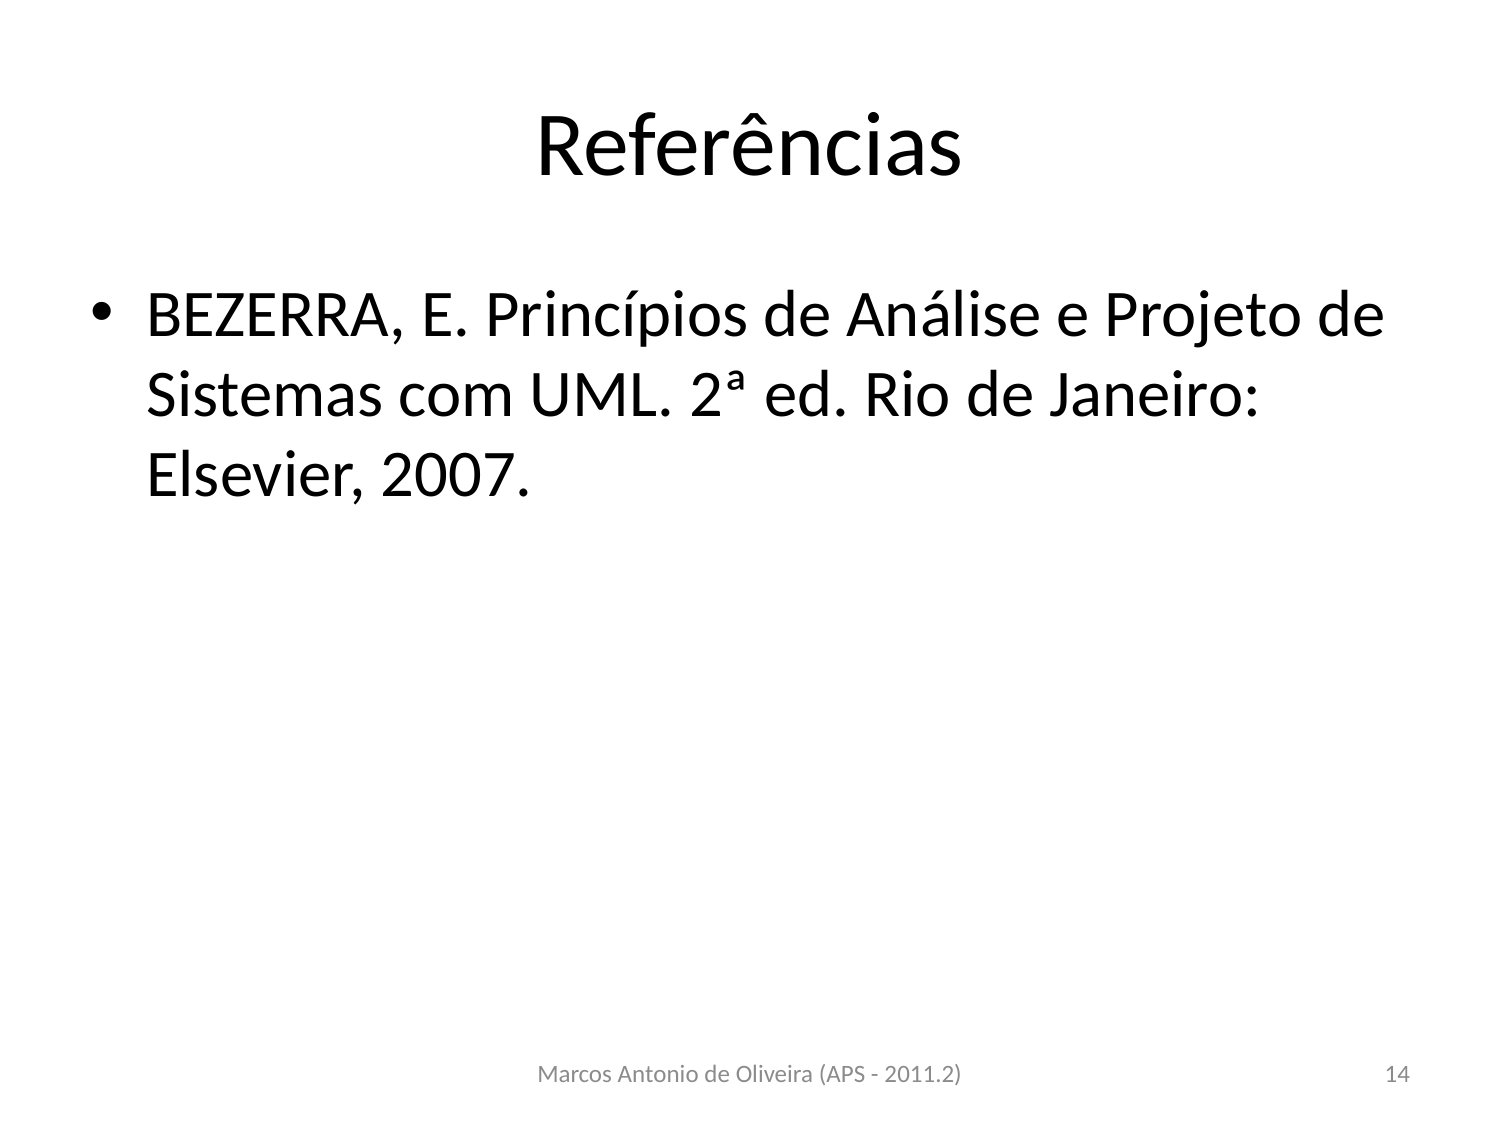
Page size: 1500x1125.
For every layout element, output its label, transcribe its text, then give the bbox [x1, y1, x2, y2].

list BEZERRA, E. Princípios de Análise e Projeto de Sistemas com UML. 2ª ed. Rio de Janeiro: Elsevier, 2007. [75, 262, 1425, 1005]
slide_number 14 [1074, 1042, 1425, 1103]
title Referências [75, 45, 1425, 233]
footer Marcos Antonio de Oliveira (APS - 2011.2) [512, 1042, 988, 1103]
